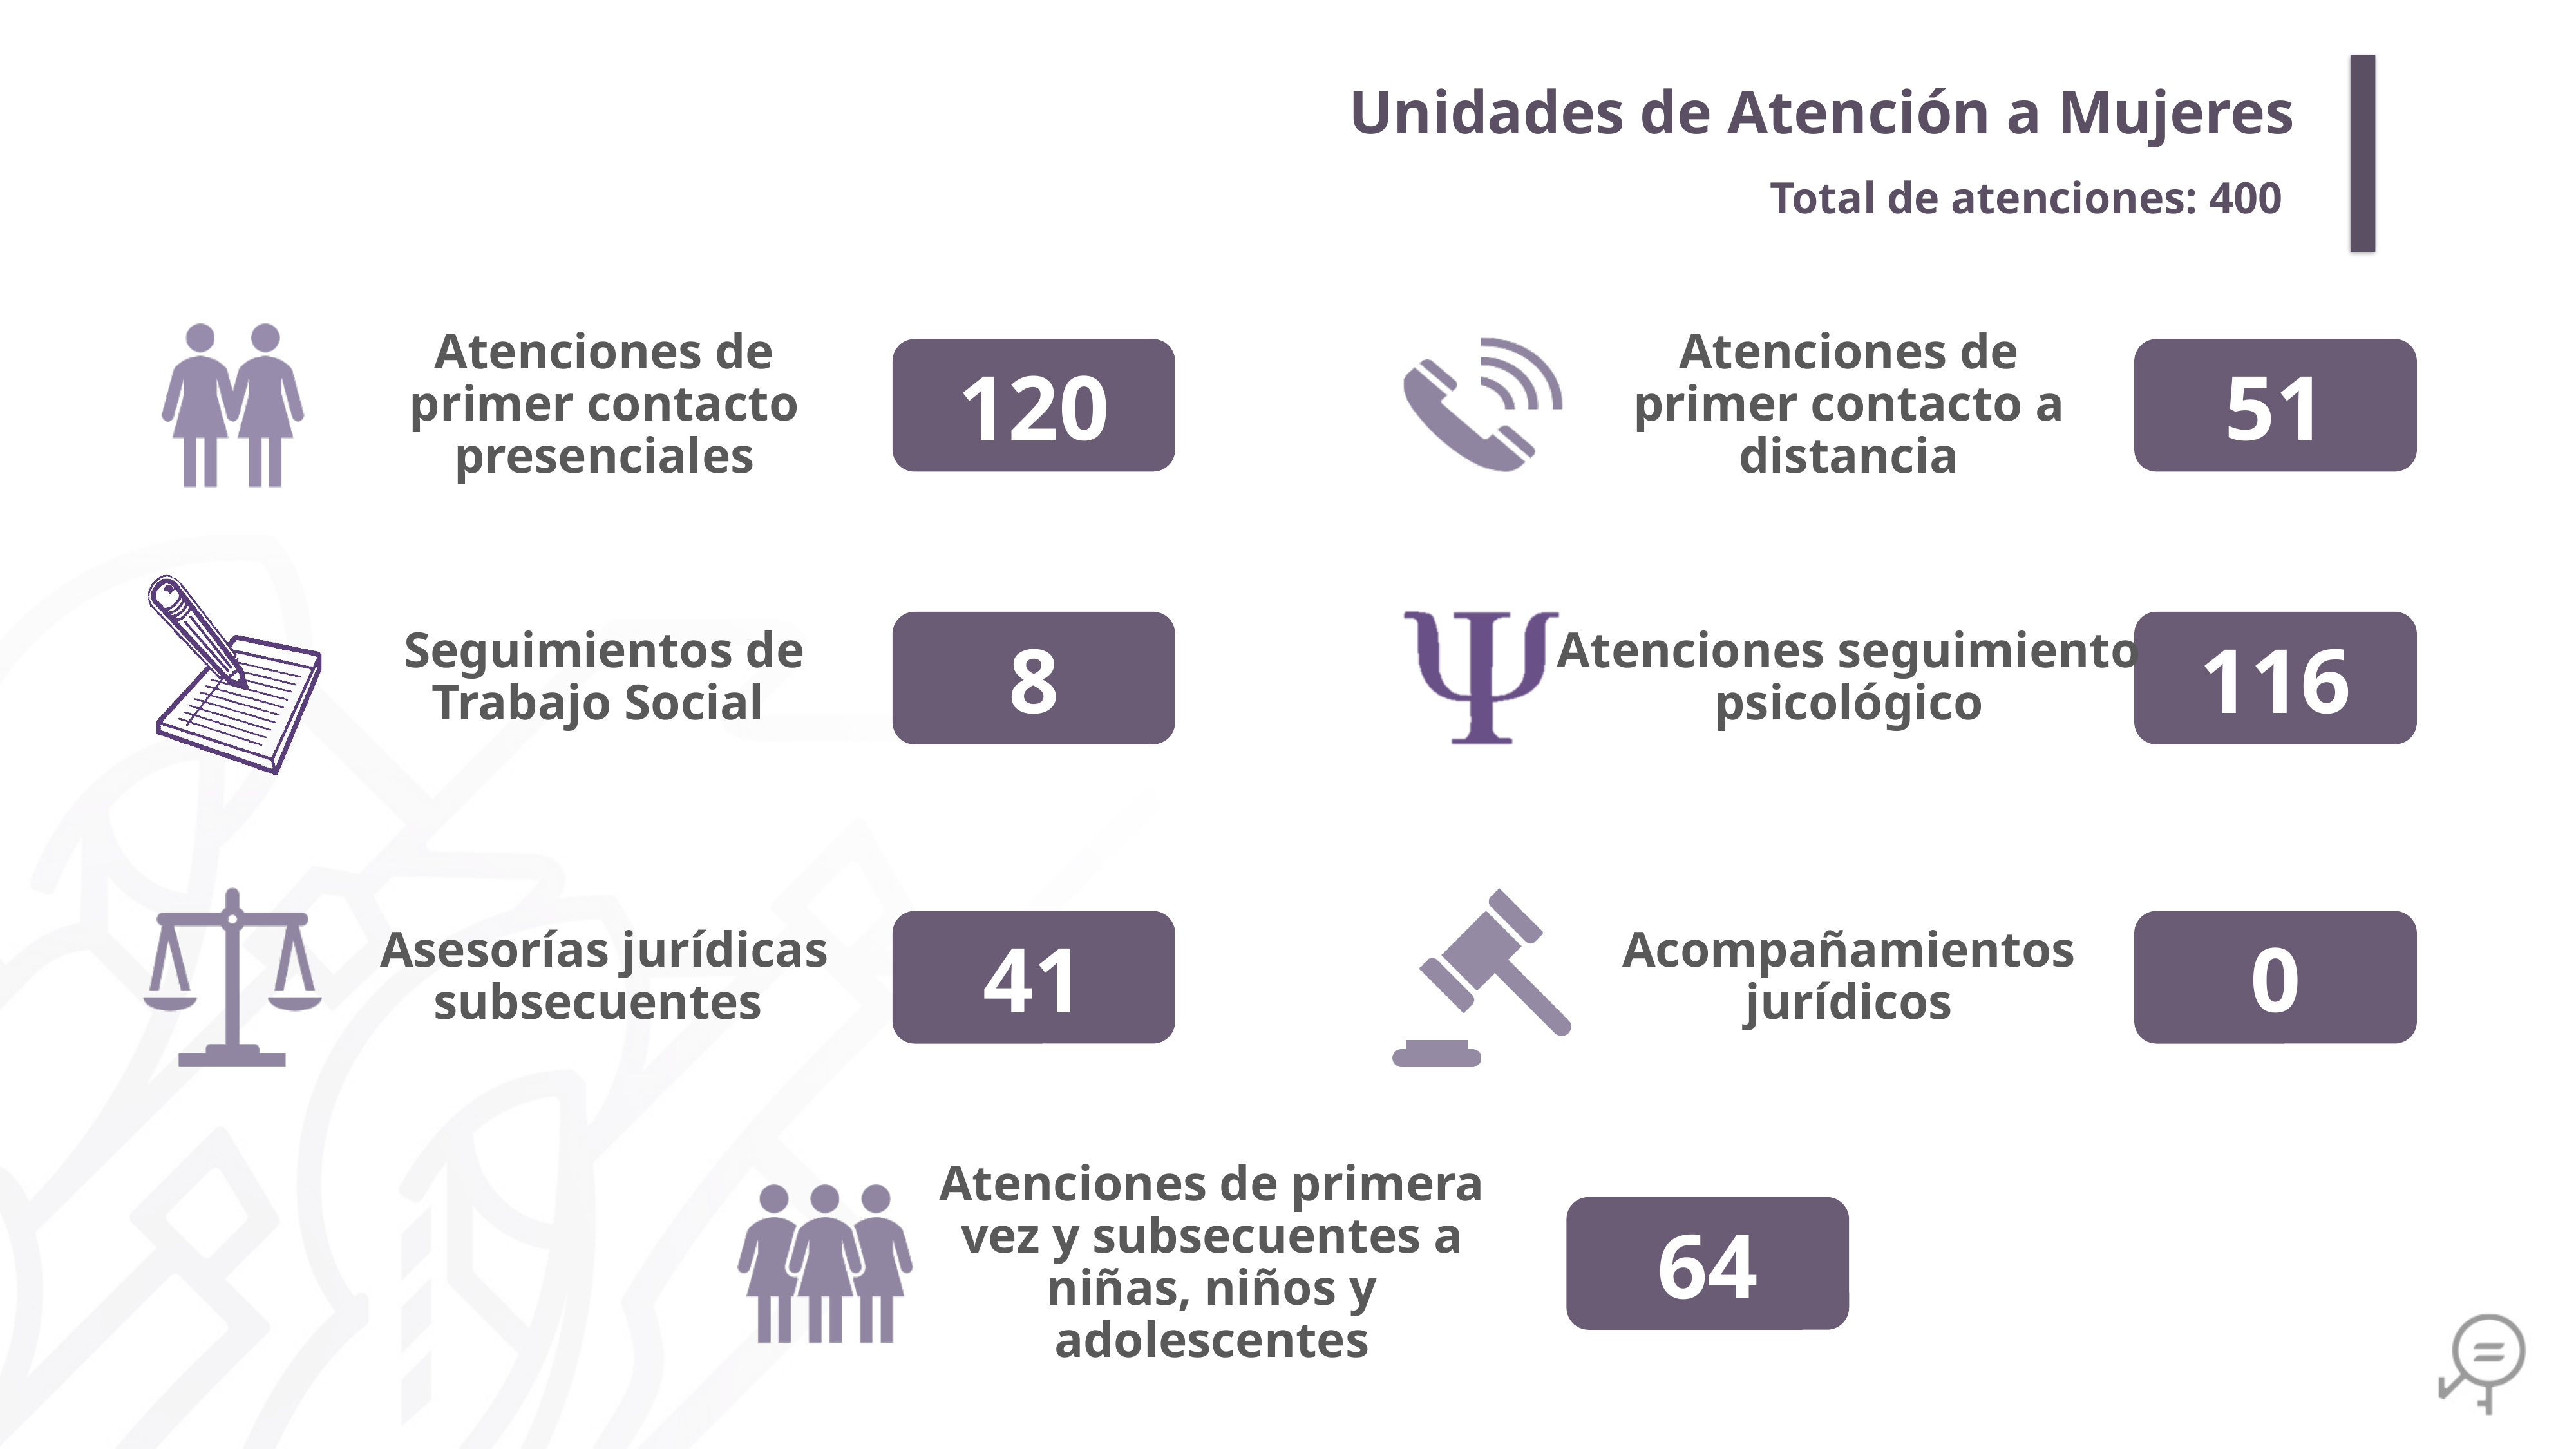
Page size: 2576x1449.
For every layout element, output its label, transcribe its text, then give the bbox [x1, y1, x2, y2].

text_box 116 [2177, 620, 2374, 735]
text_box [892, 611, 1175, 744]
picture [140, 573, 325, 783]
text_box [2350, 55, 2376, 252]
text_box [1566, 1197, 1850, 1330]
text_box [2134, 611, 2417, 744]
text_box Asesorías jurídicas subsecuentes [343, 938, 892, 1016]
picture [726, 1166, 923, 1361]
text_box Total de atenciones: 400 [1760, 166, 2333, 227]
picture [126, 870, 339, 1084]
picture [1367, 307, 1596, 504]
text_box Atenciones de primera vez y subsecuentes a niñas, niños y adolescentes [925, 1239, 1502, 1287]
text_box 8 [934, 620, 1133, 735]
picture [1334, 593, 1629, 763]
text_box Atenciones de primer contacto a distancia [1600, 346, 2099, 464]
text_box 120 [934, 346, 1133, 463]
text_box Seguimientos de Trabajo Social [334, 610, 875, 746]
text_box [892, 339, 1175, 472]
text_box 0 [2177, 918, 2374, 1035]
picture [1374, 870, 1589, 1084]
text_box 41 [934, 918, 1133, 1035]
text_box 51 [2177, 346, 2374, 463]
text_box [2134, 339, 2417, 472]
picture [135, 307, 330, 504]
text_box Unidades de Atención a Mujeres [353, 64, 2315, 164]
text_box [892, 911, 1175, 1044]
text_box Atenciones seguimiento psicológico [1632, 652, 2177, 704]
text_box Atenciones de primer contacto presenciales [339, 339, 869, 472]
text_box Acompañamientos jurídicos [1591, 946, 2134, 1009]
text_box [2134, 911, 2417, 1044]
text_box 64 [1609, 1204, 1807, 1321]
